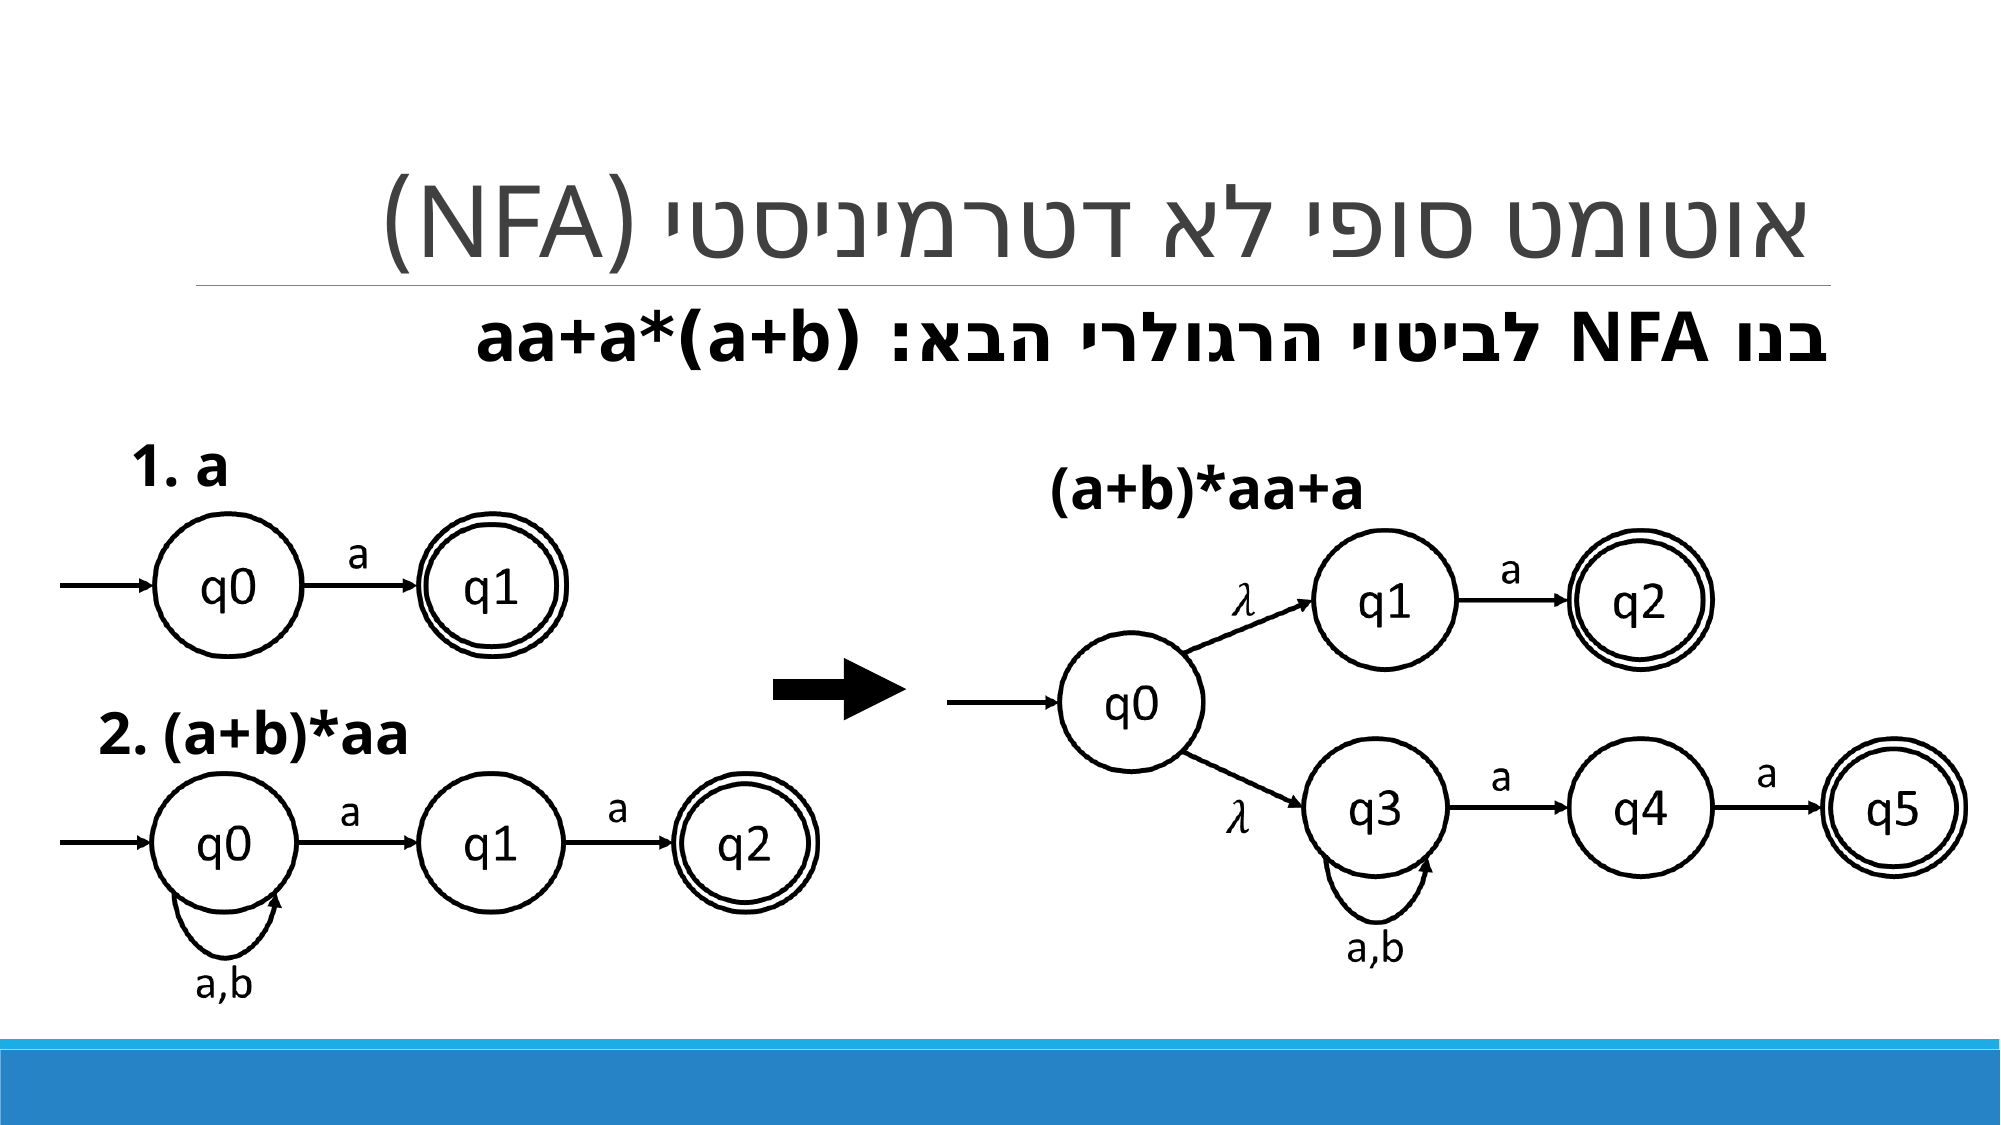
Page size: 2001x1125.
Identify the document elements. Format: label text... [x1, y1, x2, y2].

text_box (a+b)*aa+a [1035, 443, 1381, 521]
picture [60, 762, 820, 1040]
text_box 2. (a+b)*aa [83, 689, 426, 760]
picture [947, 524, 1969, 1003]
text_box 1. a [115, 420, 246, 503]
list בנו NFA לביטוי הרגולרי הבא: (a+b)*aa+a [437, 220, 1830, 444]
picture [60, 506, 569, 659]
title אוטומט סופי לא דטרמיניסטי (NFA) [180, 47, 1830, 285]
